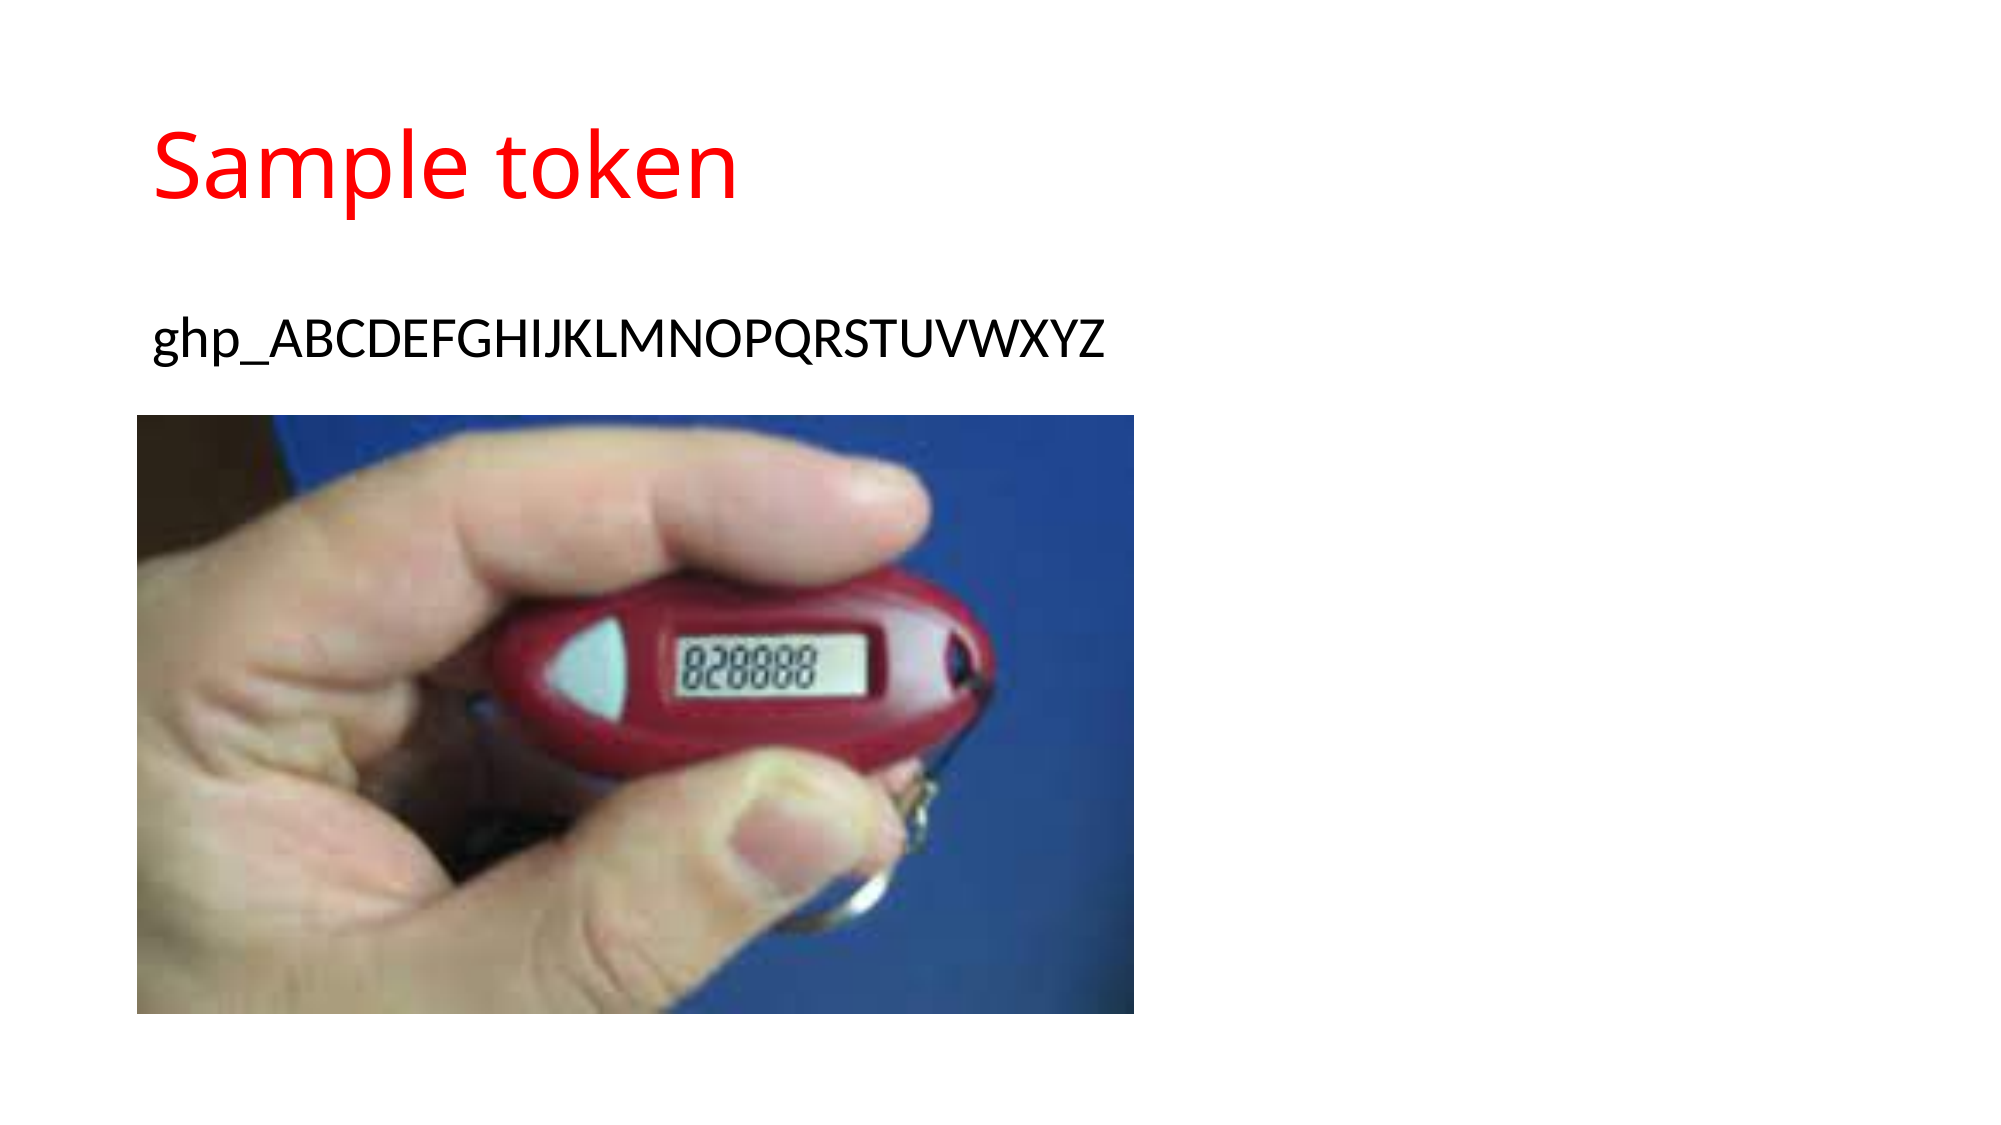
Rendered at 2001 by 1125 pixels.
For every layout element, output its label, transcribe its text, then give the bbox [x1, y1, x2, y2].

picture [137, 415, 1134, 1014]
title Sample token [137, 59, 1863, 278]
list ghp_ABCDEFGHIJKLMNOPQRSTUVWXYZ [137, 299, 1863, 1014]
